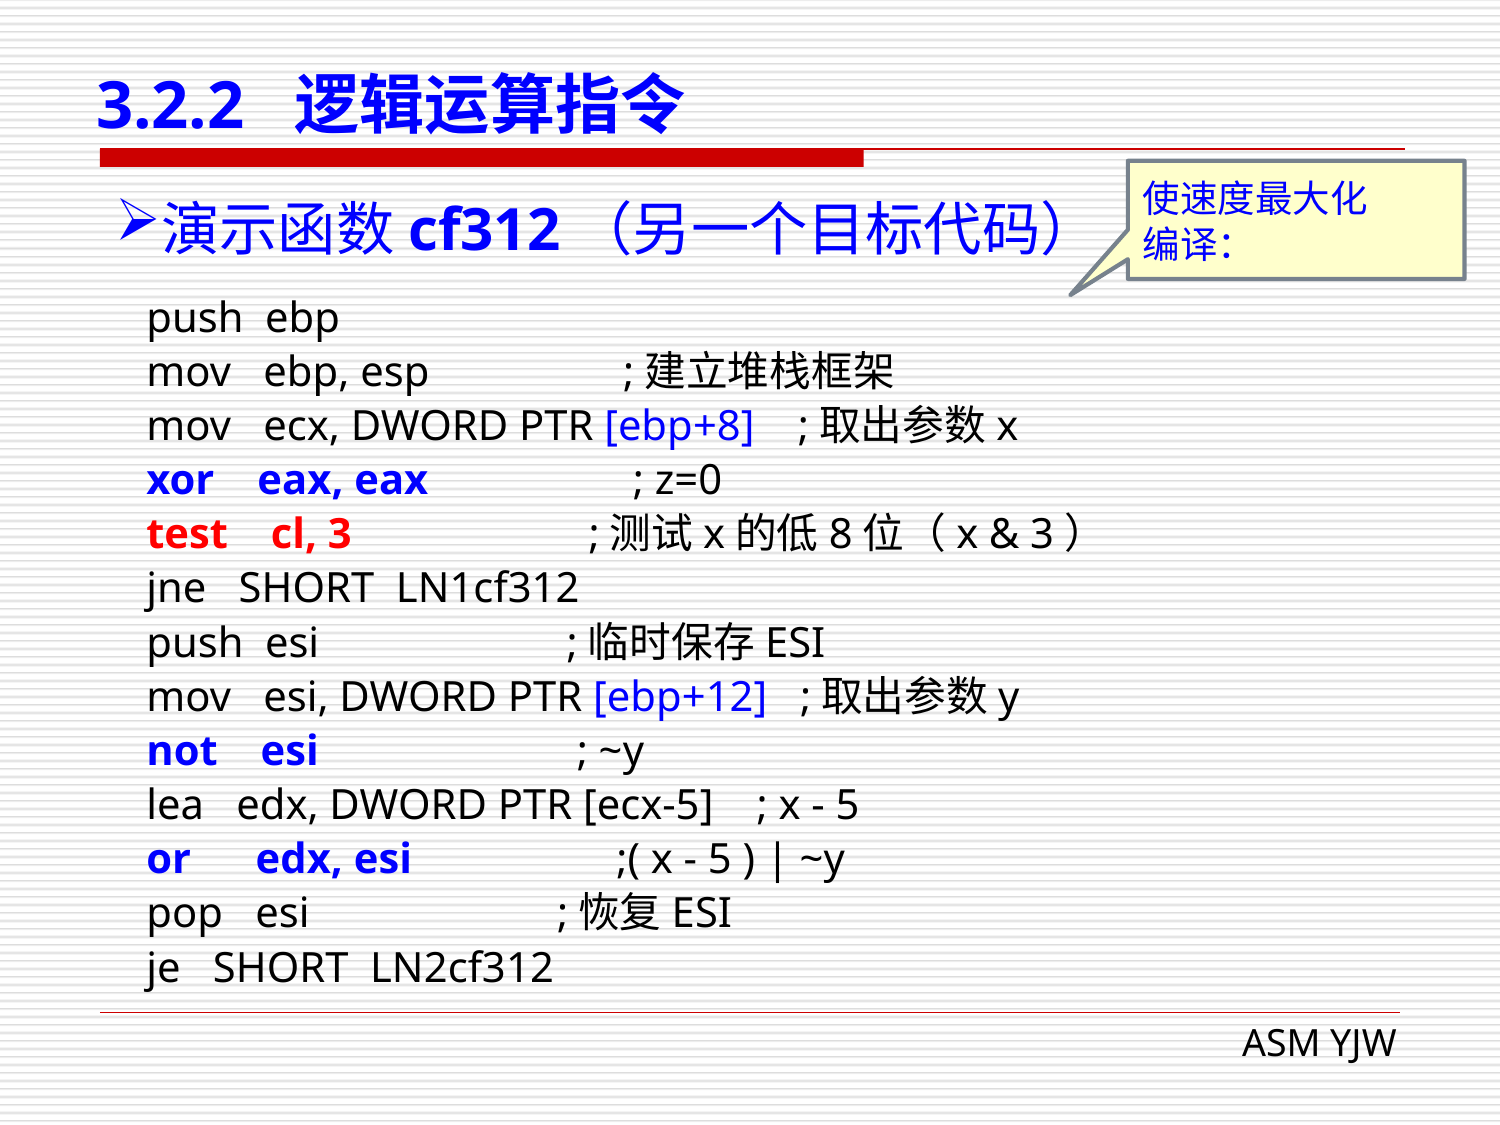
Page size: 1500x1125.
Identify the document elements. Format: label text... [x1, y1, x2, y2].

picture [0, 0, 1500, 1125]
title 3.2.2 逻辑运算指令 [87, 42, 1448, 150]
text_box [1070, 160, 1465, 296]
text_box 演示函数cf312（另一个目标代码） [107, 184, 1070, 270]
text_box push ebp mov ebp, esp ;建立堆栈框架 mov ecx, DWORD PTR [ebp+8] ;取出参数x xor eax, eax ; z=0 test cl, 3 ;测试x的低8位（x & 3） jne SHORT LN1cf312 push esi ;临时保存ESI mov esi, DWORD PTR [ebp+12] ;取出参数y not esi ; ~y lea edx, DWORD PTR [ecx-5] ; x - 5 or edx, esi ;( x - 5 ) | ~y pop esi ;恢复ESI je SHORT LN2cf312 [95, 278, 1440, 998]
